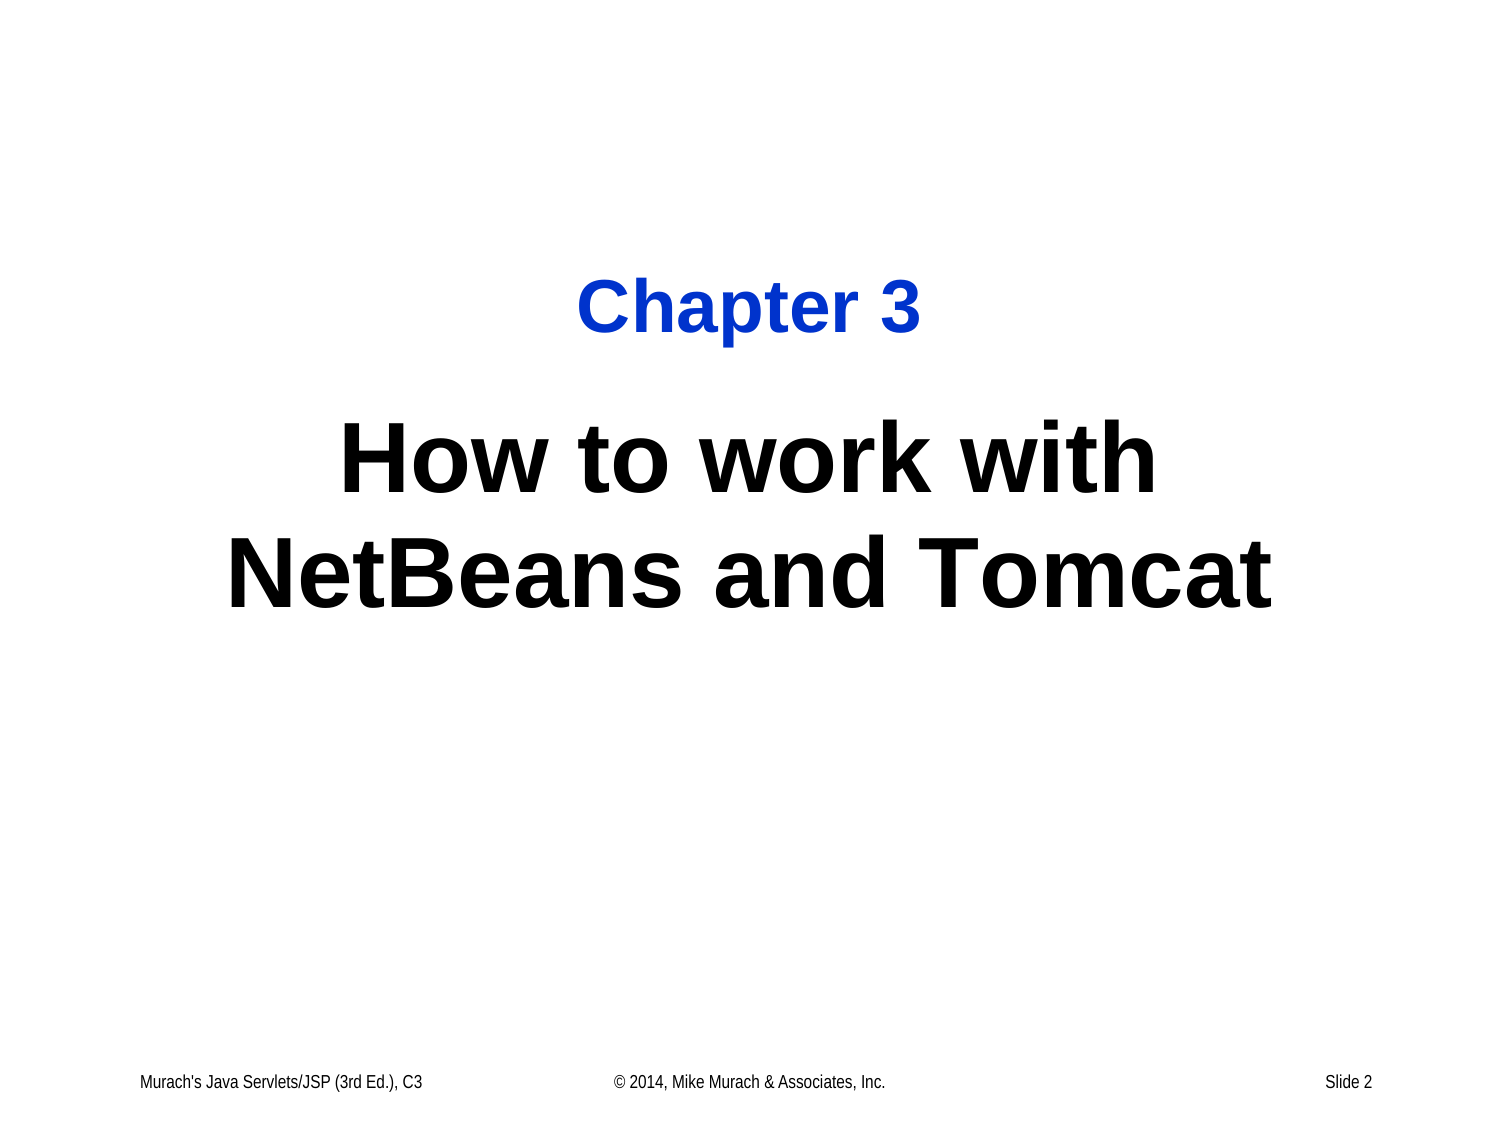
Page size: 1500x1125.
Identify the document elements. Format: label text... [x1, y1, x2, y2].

footer © 2014, Mike Murach & Associates, Inc. [474, 1025, 1025, 1100]
slide_number Slide 2 [1074, 1025, 1388, 1100]
slide_number Murach's Java Servlets/JSP (3rd Ed.), C3 [125, 1025, 450, 1100]
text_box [149, 262, 1348, 642]
